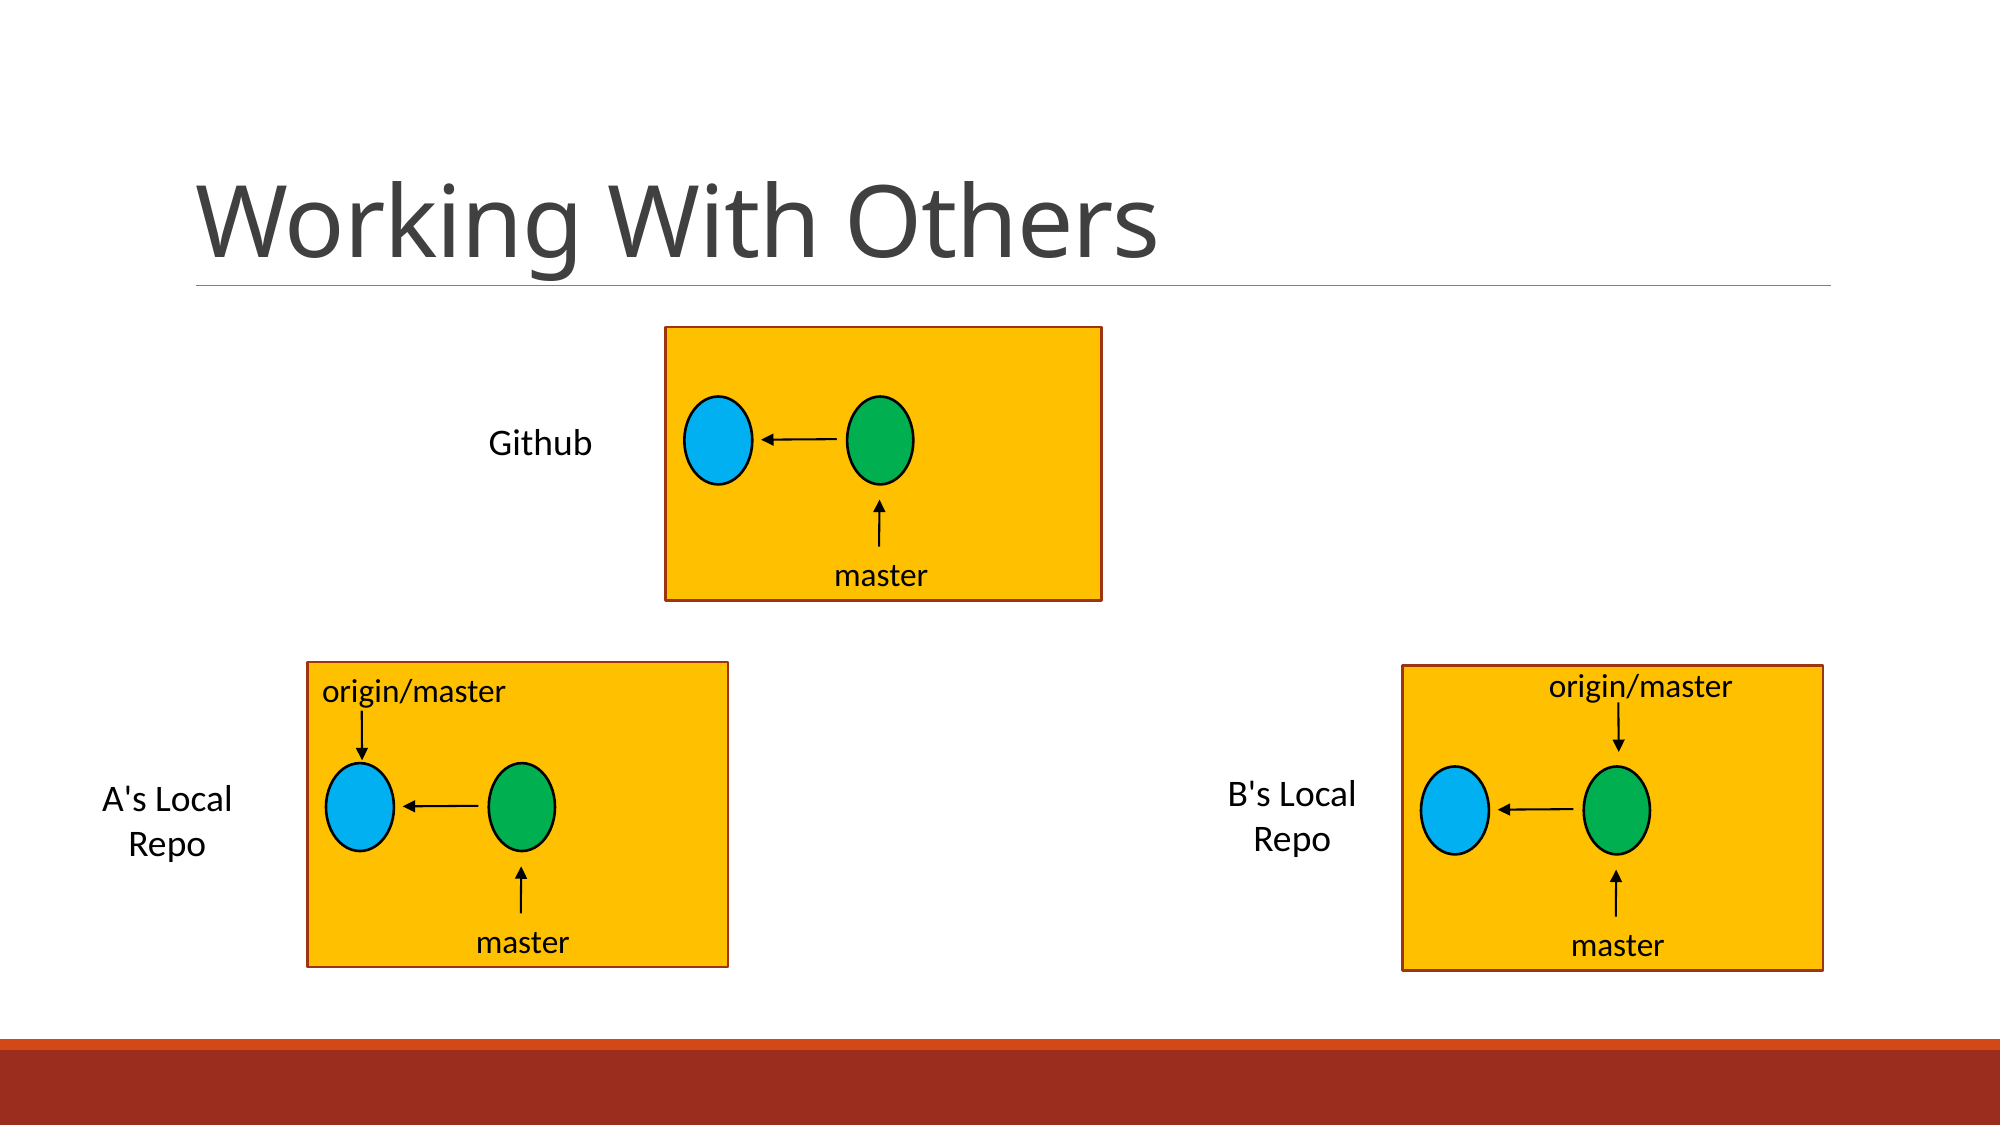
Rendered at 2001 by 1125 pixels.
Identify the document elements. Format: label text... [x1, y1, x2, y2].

text_box [306, 661, 729, 968]
text_box master [1527, 915, 1708, 971]
text_box [324, 761, 396, 853]
text_box origin/master [1487, 657, 1795, 712]
text_box Github [448, 409, 633, 470]
text_box [1419, 765, 1491, 856]
title Working With Others [180, 47, 1830, 285]
text_box master [791, 545, 972, 601]
text_box [1401, 664, 1824, 972]
text_box [1582, 765, 1652, 856]
text_box A's Local Repo [75, 766, 260, 872]
text_box [487, 761, 557, 853]
text_box [845, 395, 915, 486]
text_box origin/master [260, 662, 569, 717]
text_box [683, 395, 754, 486]
text_box master [432, 912, 613, 968]
text_box [664, 326, 1103, 602]
text_box B's Local Repo [1200, 761, 1385, 867]
